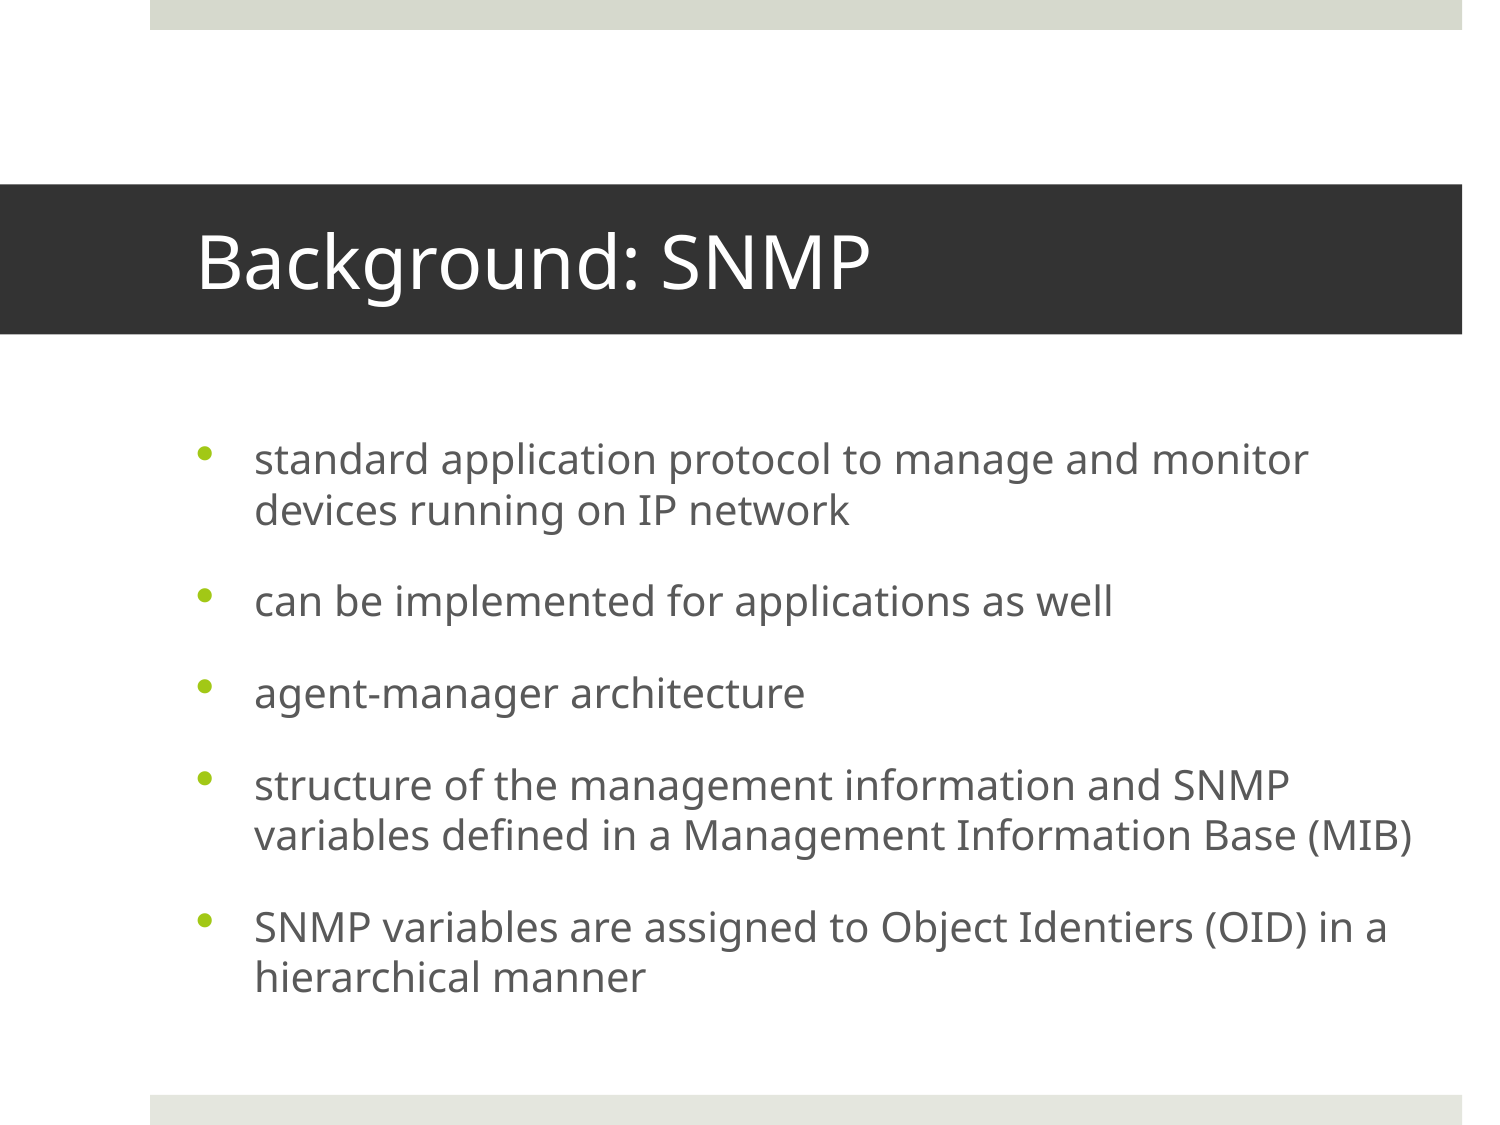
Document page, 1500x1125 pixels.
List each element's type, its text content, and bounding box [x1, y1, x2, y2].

title Background: SNMP [0, 184, 1463, 335]
list standard application protocol to manage and monitor devices running on IP network can be implemented for applications as well agent-manager architecture structure of the management information and SNMP variables defined in a Management Information Base (MIB) SNMP variables are assigned to Object Identiers (OID) in a hierarchical manner [182, 425, 1432, 1028]
